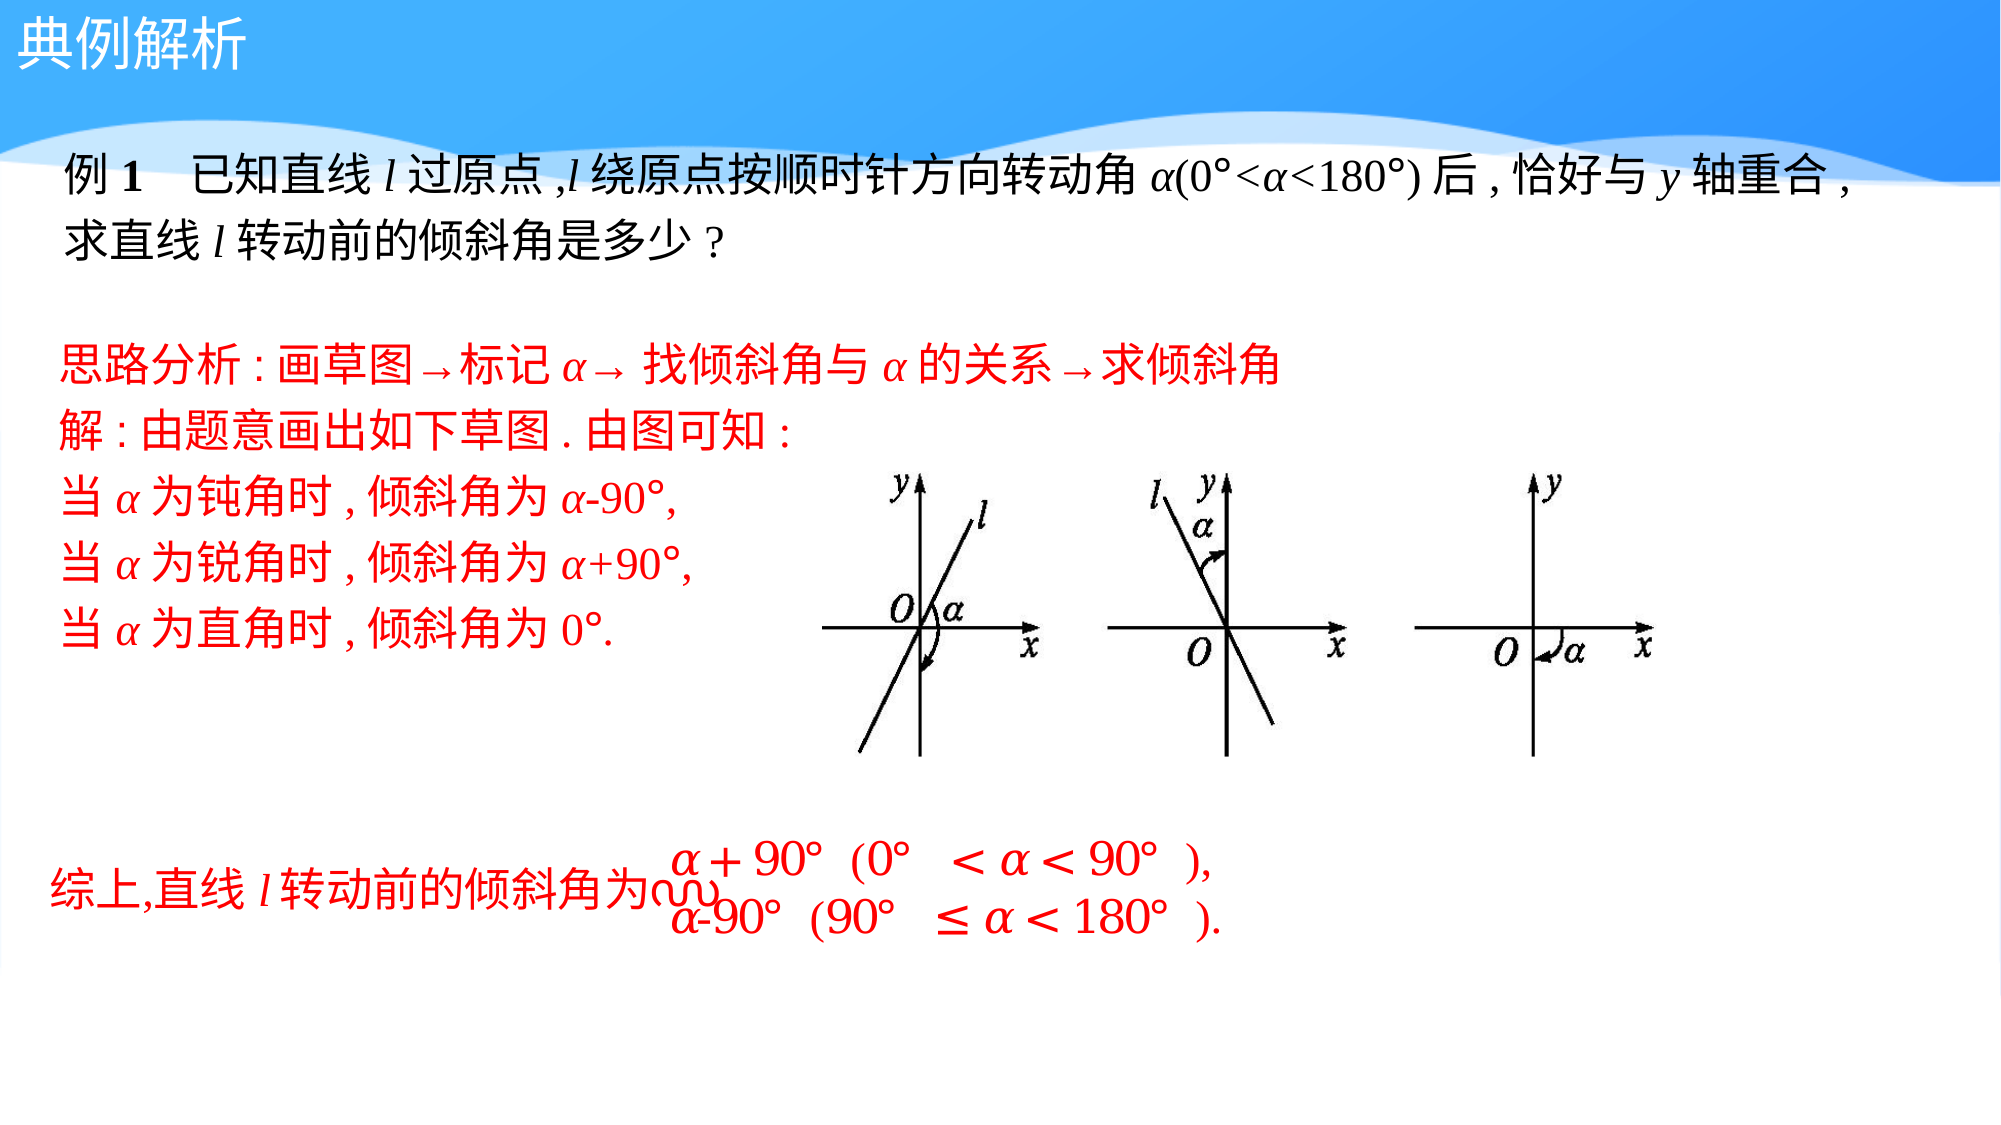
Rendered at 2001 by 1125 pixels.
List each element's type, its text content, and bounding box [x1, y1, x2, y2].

text_box 典例解析 [1, 0, 265, 85]
text_box 例1 已知直线l过原点,l绕原点按顺时针方向转动角α(0°<α<180°)后,恰好与y轴重合,求直线l转动前的倾斜角是多少? [49, 127, 1881, 275]
picture [0, 0, 2001, 1125]
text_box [48, 835, 1383, 960]
text_box 思路分析:画草图→标记α→找倾斜角与α的关系→求倾斜角 解:由题意画出如下草图.由图可知: 当α为钝角时,倾斜角为α-90°, 当α为锐角时,倾斜角为α+90°, 当α为直角时,倾斜角为0°. [43, 317, 1657, 663]
